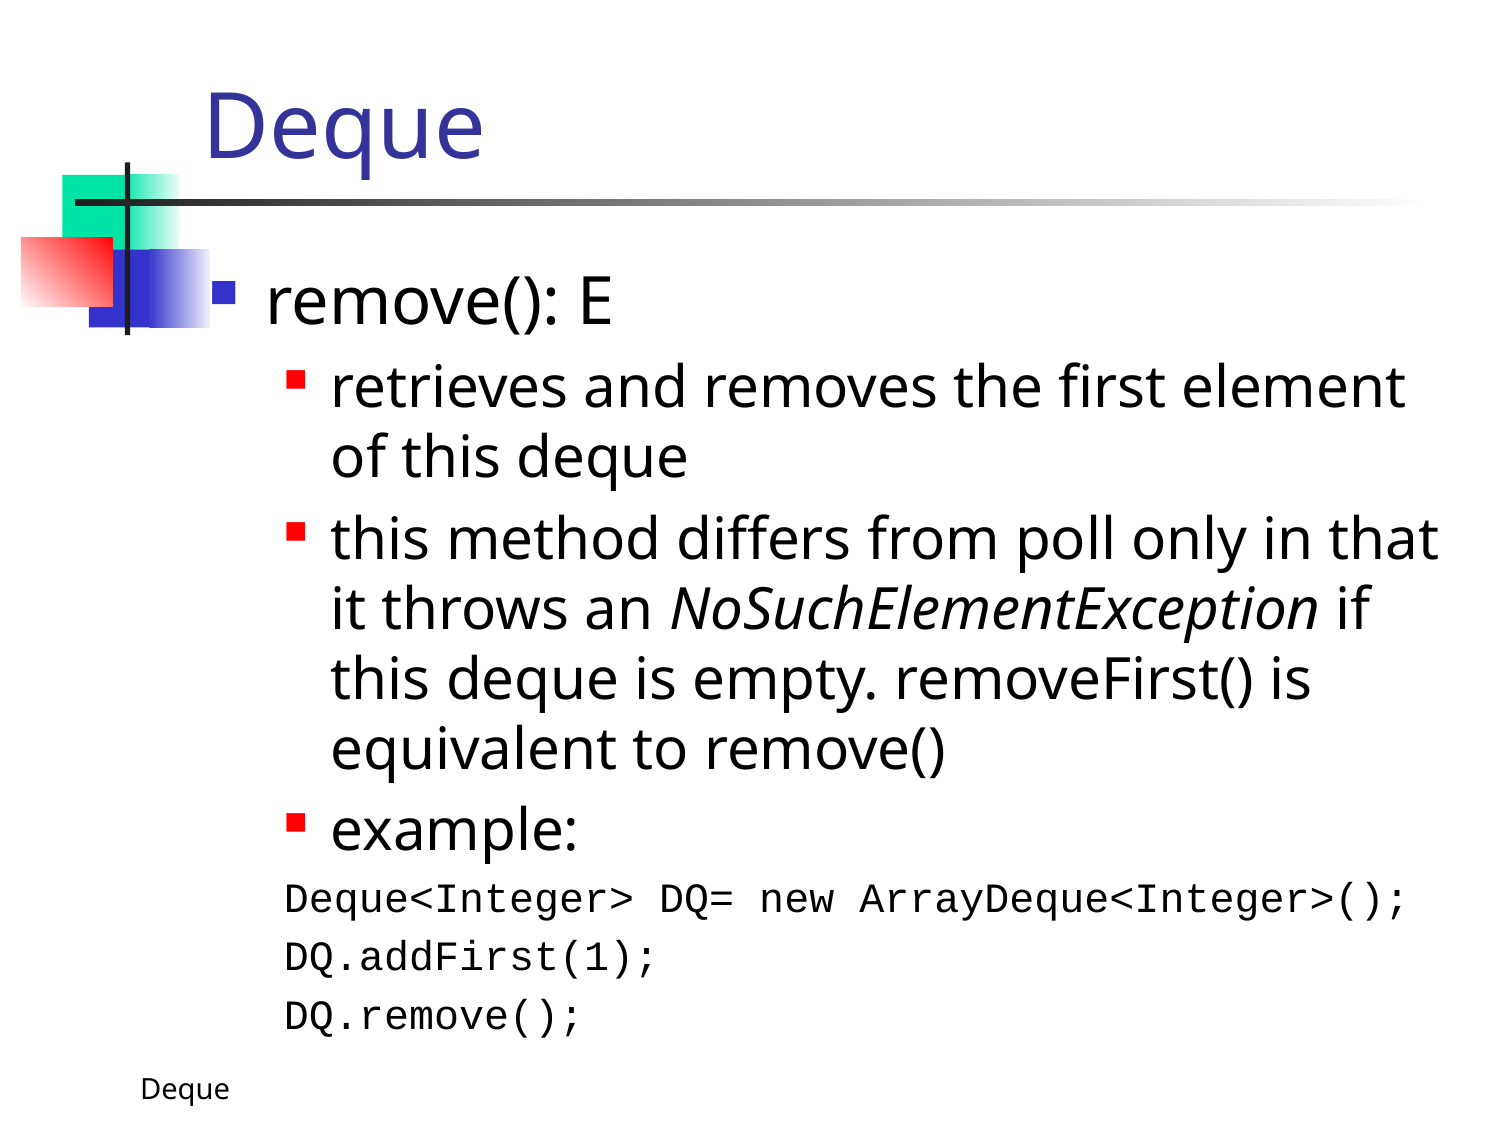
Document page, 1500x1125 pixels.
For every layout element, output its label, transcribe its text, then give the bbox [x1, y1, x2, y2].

title Deque [187, 0, 1467, 185]
list remove(): E retrieves and removes the first element of this deque this method differs from poll only in that it throws an NoSuchElementException if this deque is empty. removeFirst() is equivalent to remove() example: Deque<Integer> DQ= new ArrayDeque<Integer>(); DQ.addFirst(1); DQ.remove(); [193, 249, 1470, 1125]
footer Deque [124, 1037, 776, 1113]
